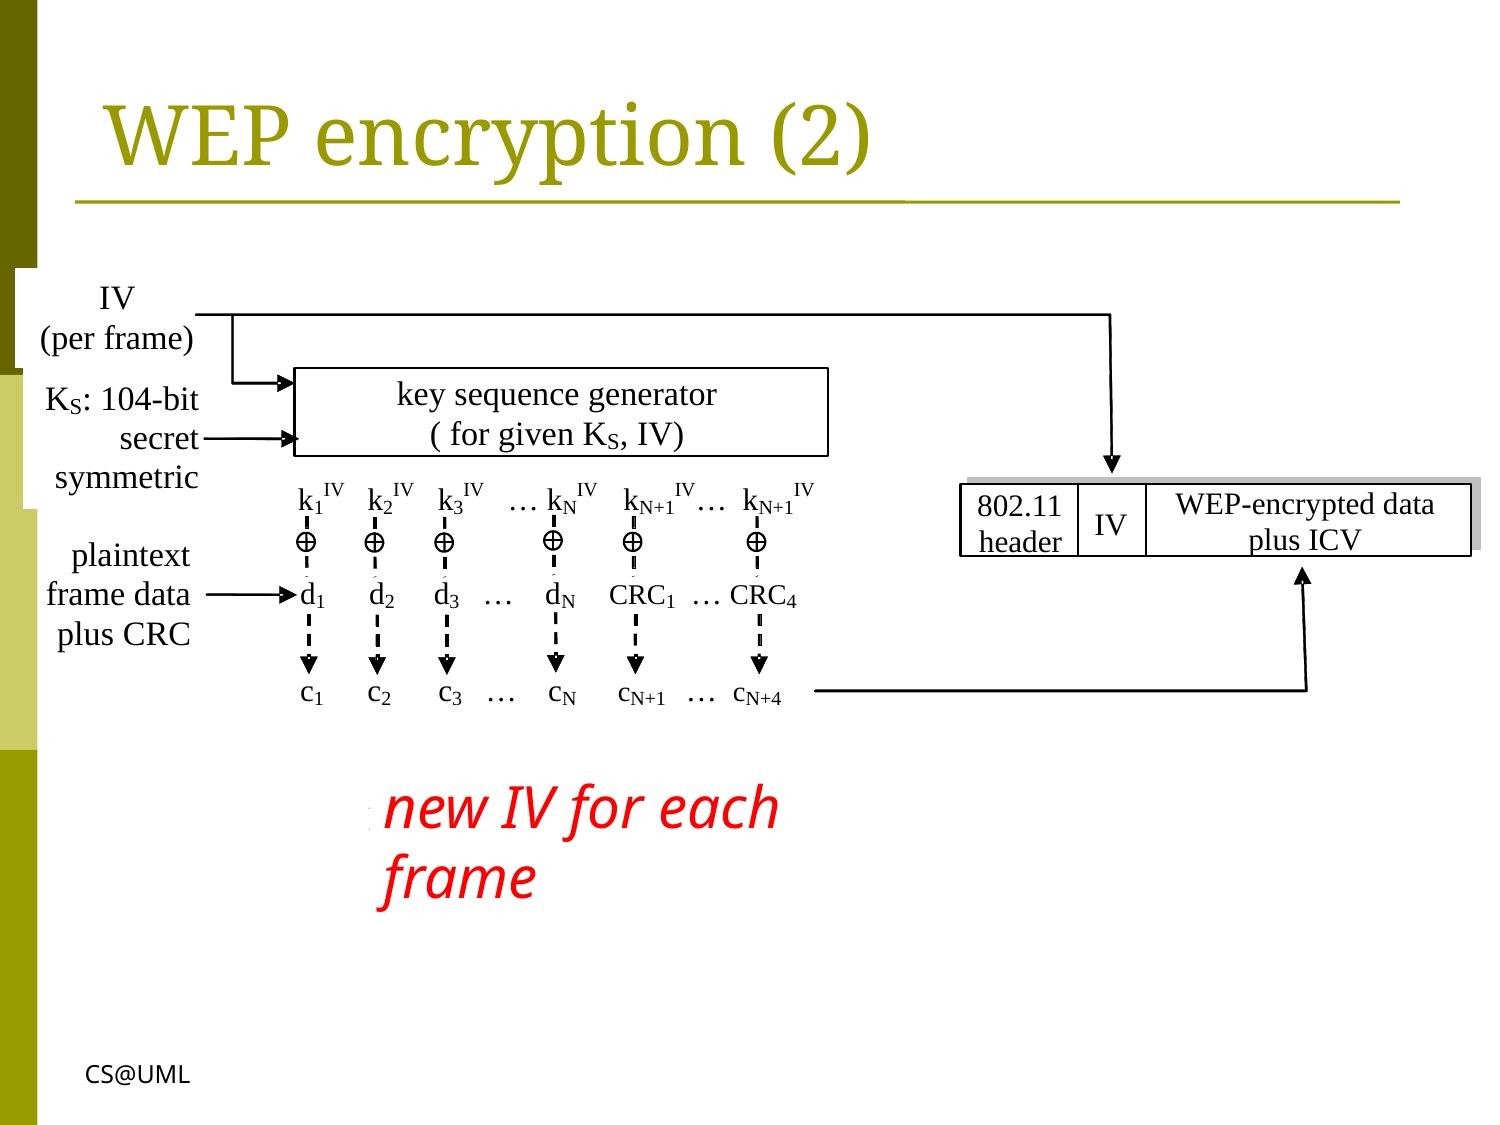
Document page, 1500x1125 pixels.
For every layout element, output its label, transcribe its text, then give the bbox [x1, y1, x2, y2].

title WEP encryption (2) [87, 1, 1363, 190]
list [0, 220, 1500, 856]
text_box new IV for each frame [369, 865, 959, 918]
